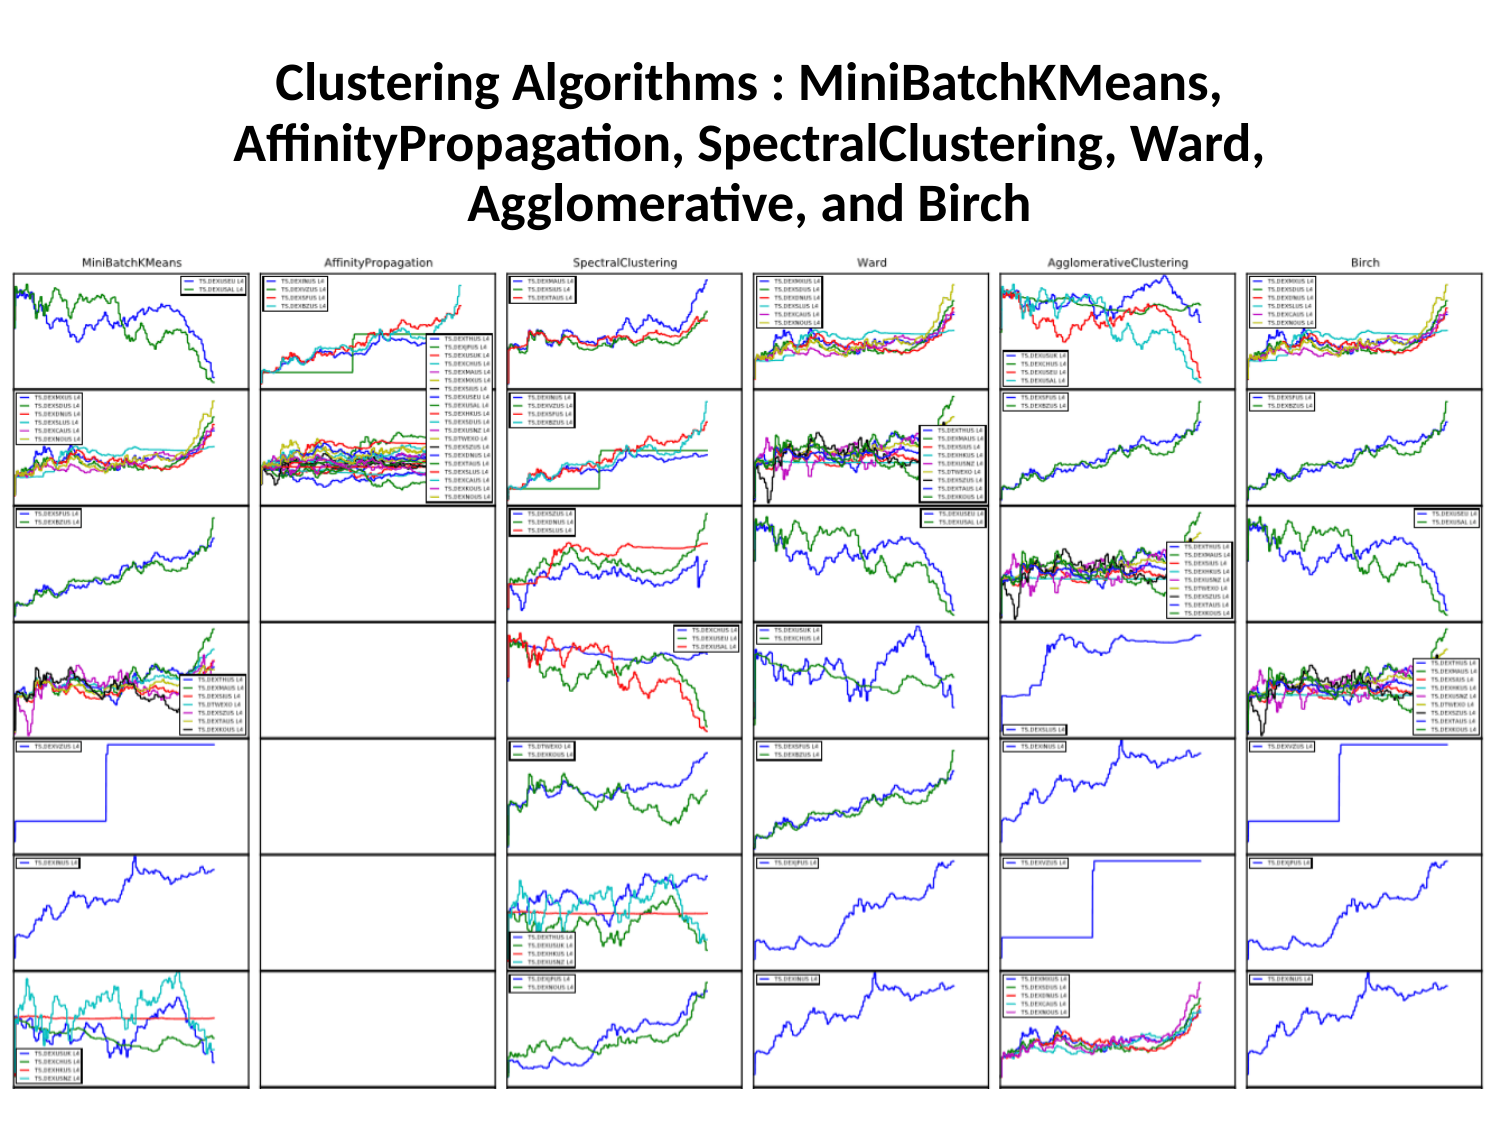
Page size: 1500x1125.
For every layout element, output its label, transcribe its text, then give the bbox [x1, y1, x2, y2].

picture [0, 249, 1500, 1090]
title Clustering Algorithms : MiniBatchKMeans, AffinityPropagation, SpectralClustering, Ward, Agglomerative, and Birch [74, 44, 1426, 248]
